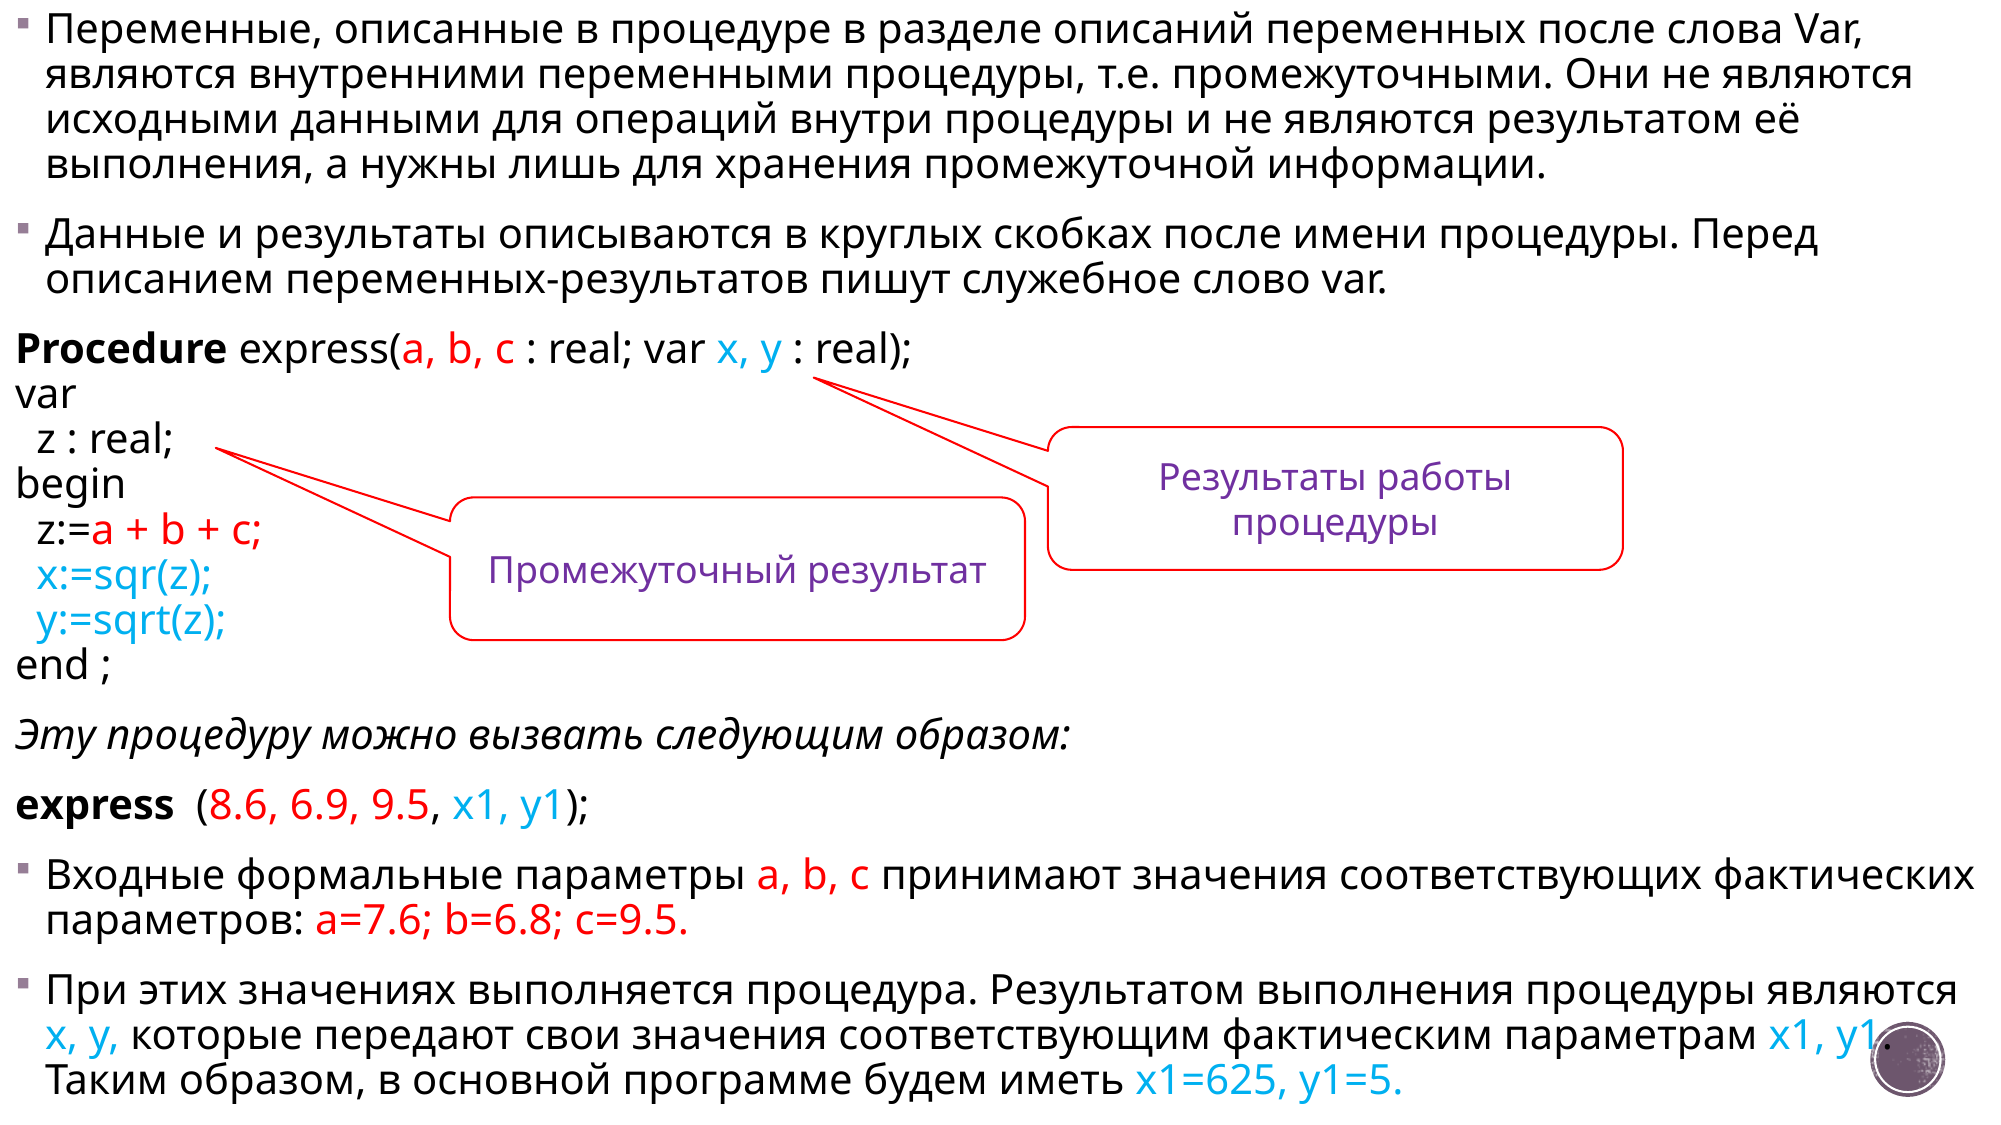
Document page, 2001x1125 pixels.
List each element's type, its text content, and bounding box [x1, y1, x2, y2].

text_box Промежуточный результат [214, 446, 1027, 642]
list Переменные, описанные в процедуре в разделе описаний переменных после слова Var, являются внутренними переменными процедуры, т.е. промежуточными. Они не являются исходными данными для операций внутри процедуры и не являются результатом её выполнения, а нужны лишь для хранения промежуточной информации. Данные и результаты описываются в круглых скобках после имени процедуры. Перед описанием переменных-результатов пишут служебное слово var. Procedure express(a, b, c : real; var x, y : real); var z : real; begin z:=a + b + c; x:=sqr(z); y:=sqrt(z); end ; Эту процедуру можно вызвать следующим образом: express (8.6, 6.9, 9.5, x1, y1); Входные формальные параметры a, b, c принимают значения соответствующих фактических параметров: a=7.6; b=6.8; c=9.5. При этих значениях выполняется процедура. Результатом выполнения процедуры являются x, y, которые передают свои значения соответствующим фактическим параметрам x1, y1. Таким образом, в основной программе будем иметь x1=625, y1=5. [0, 0, 2000, 1125]
text_box Результаты работы процедуры [812, 376, 1624, 571]
